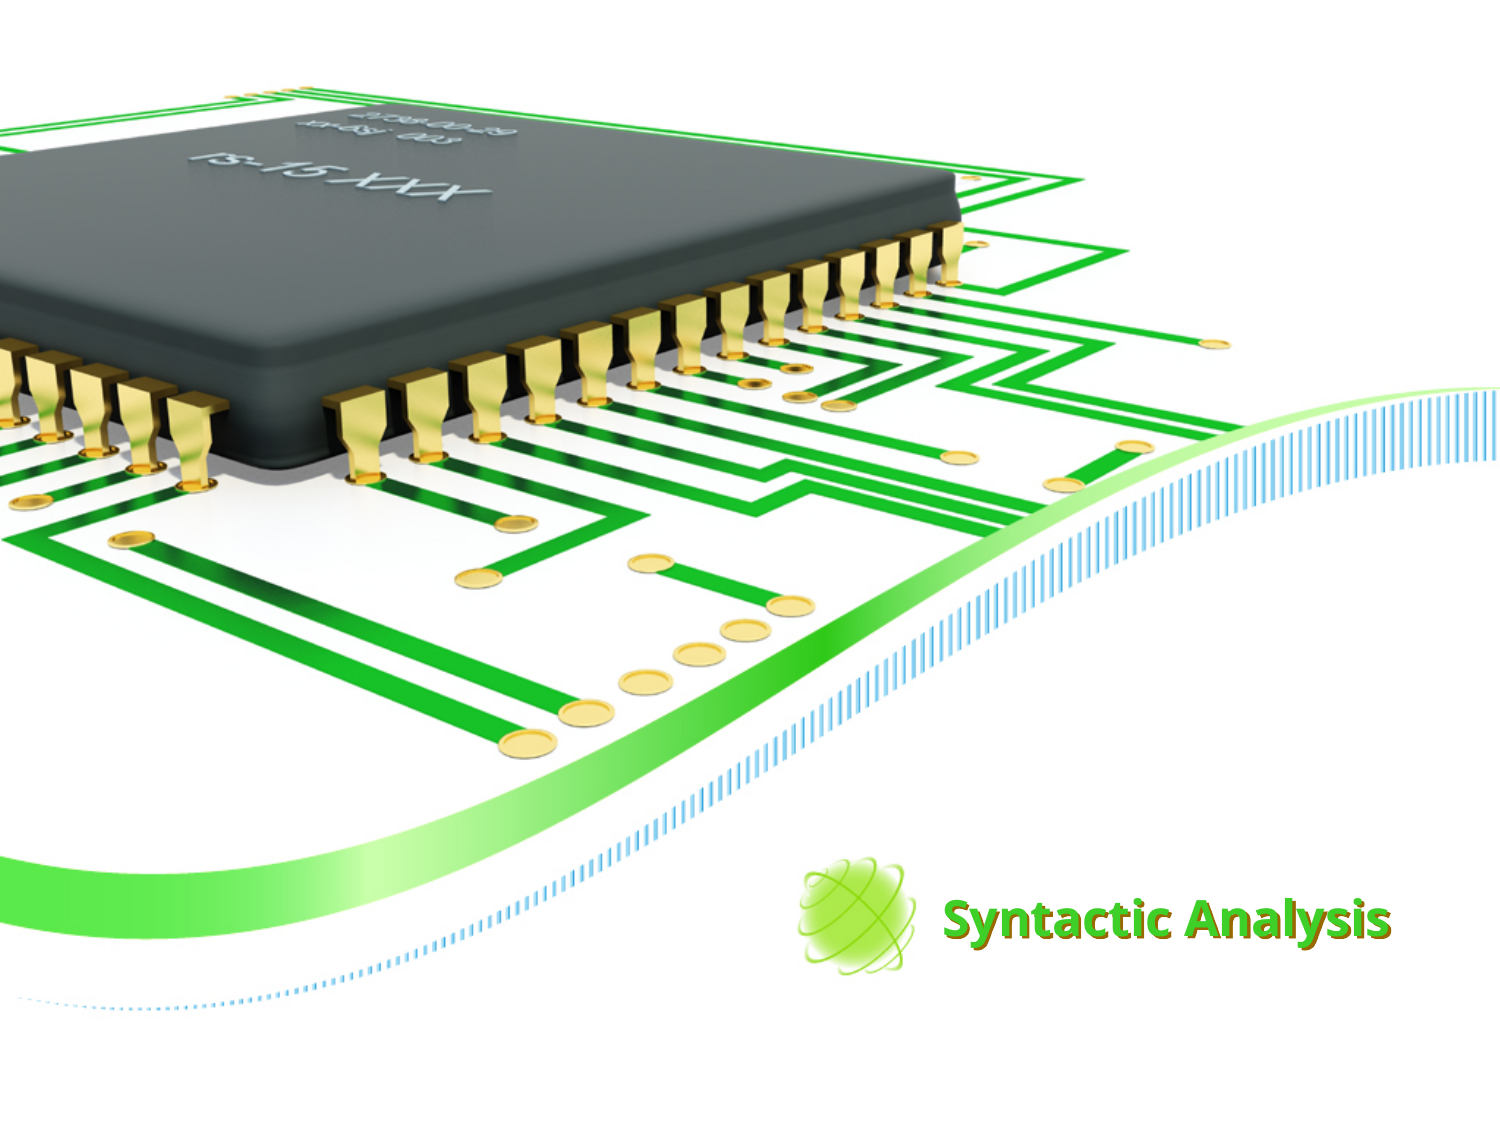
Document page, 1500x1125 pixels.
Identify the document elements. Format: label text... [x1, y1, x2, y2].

title Syntactic Analysis [927, 875, 1500, 958]
picture [0, 0, 1500, 1125]
